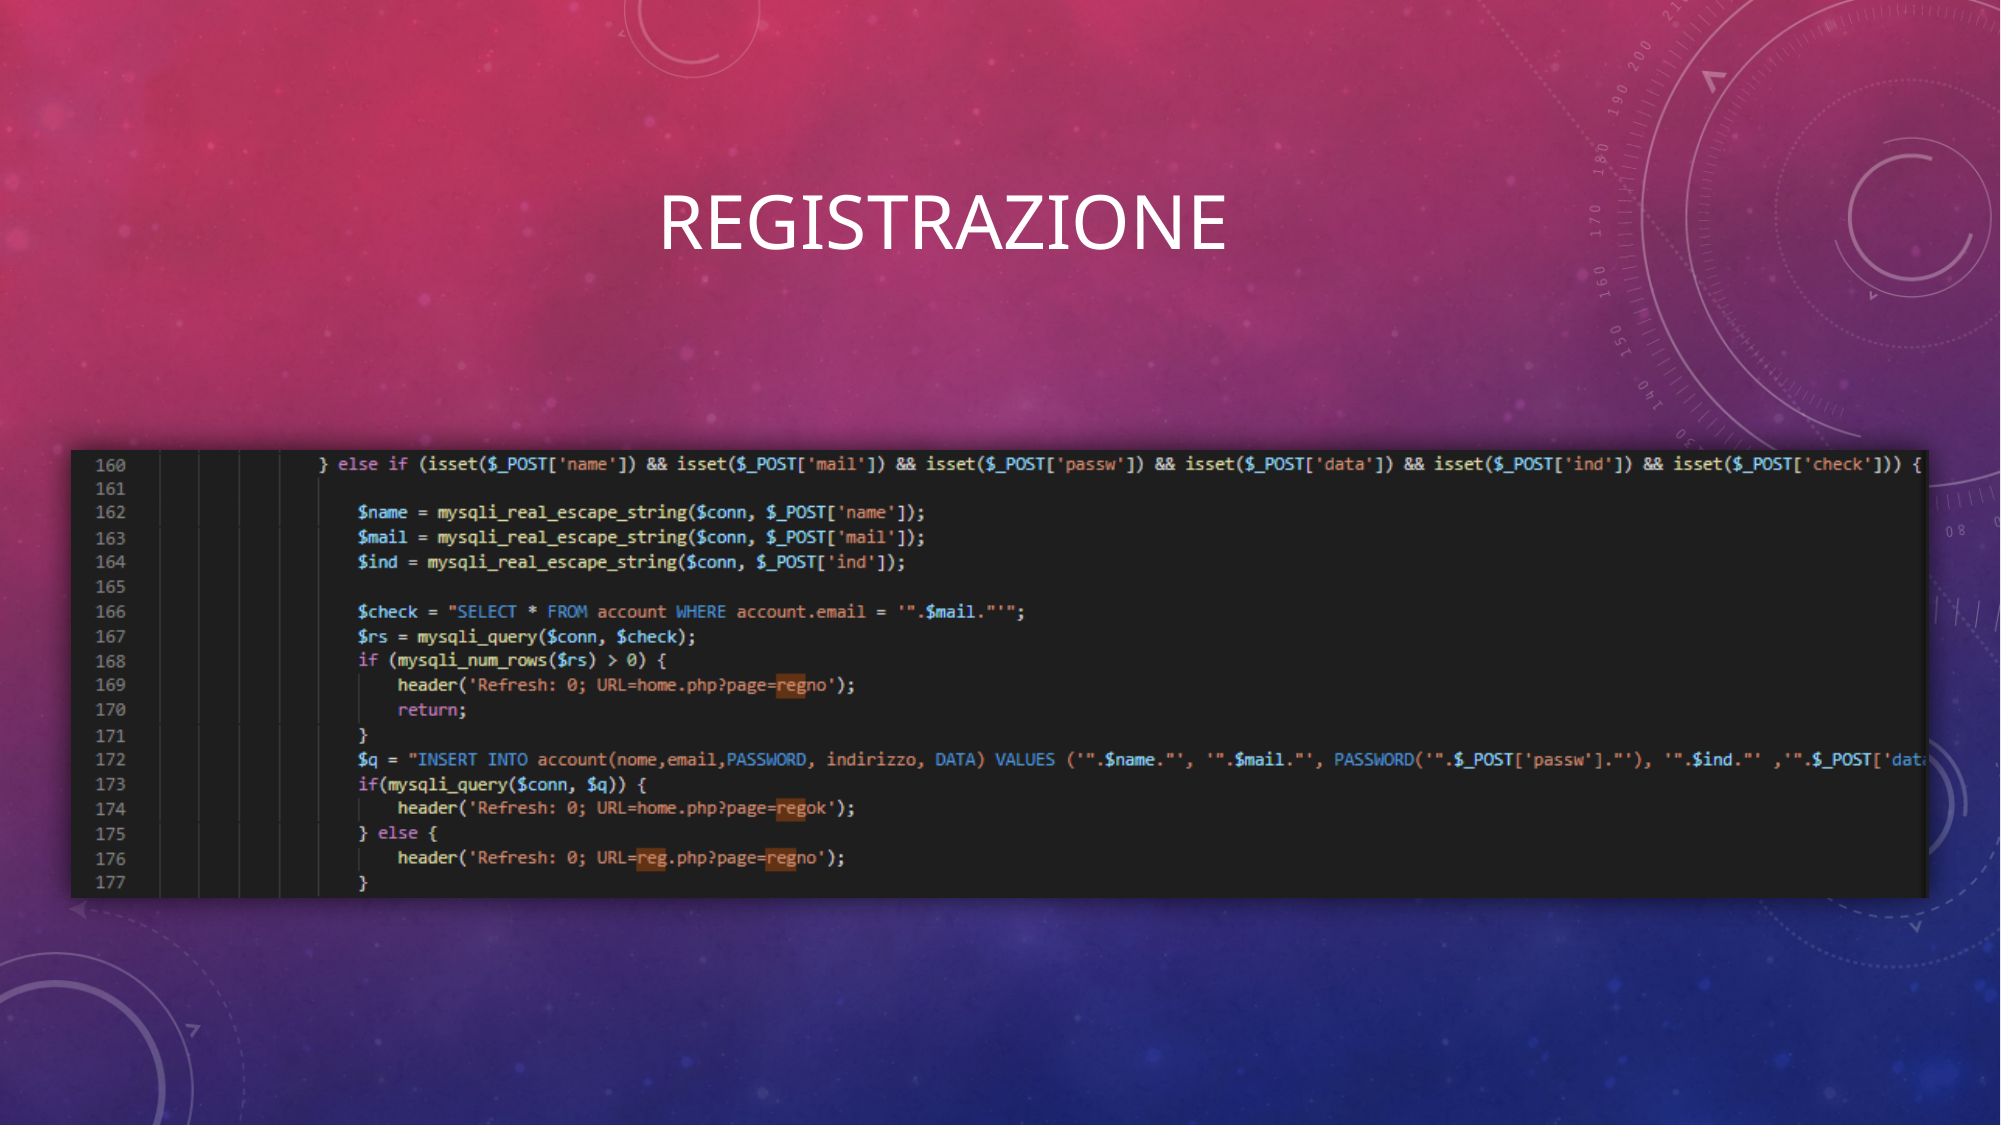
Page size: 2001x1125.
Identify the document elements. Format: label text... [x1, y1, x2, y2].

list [71, 450, 1929, 898]
picture [0, 0, 2001, 1125]
title registrazione [112, 99, 1775, 339]
